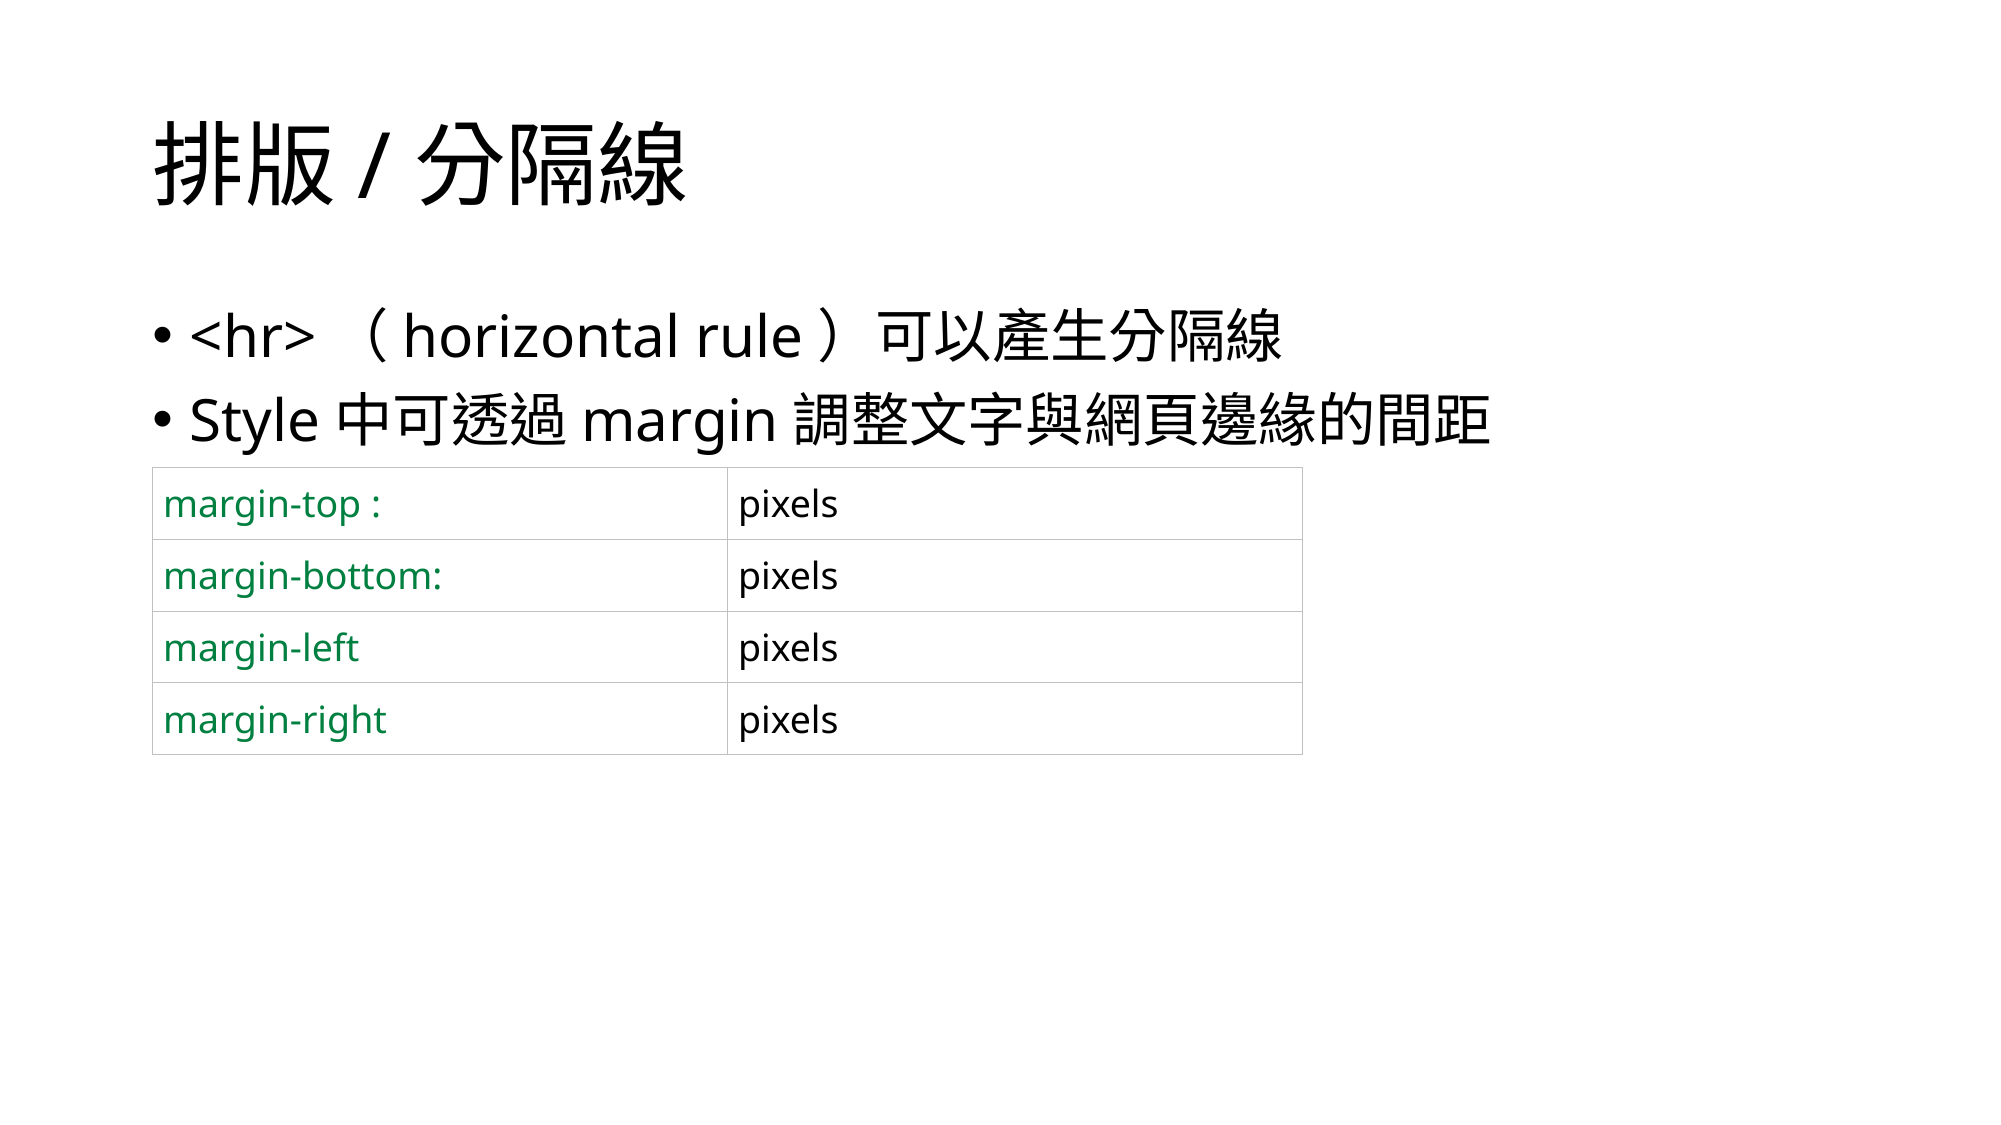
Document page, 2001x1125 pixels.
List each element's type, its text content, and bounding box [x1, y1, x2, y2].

table_cell pixels [728, 612, 1302, 682]
list <hr>（horizontal rule）可以產生分隔線 Style中可透過margin調整文字與網頁邊緣的間距 [137, 299, 1863, 475]
table_cell margin-bottom: [153, 540, 727, 611]
table_header margin-top : [153, 468, 727, 539]
title 排版/分隔線 [137, 59, 1863, 278]
table_cell pixels [728, 683, 1302, 754]
table_cell margin-right [153, 683, 727, 754]
table_header pixels [728, 468, 1302, 539]
table_cell margin-left [153, 612, 727, 682]
table_cell pixels [728, 540, 1302, 611]
